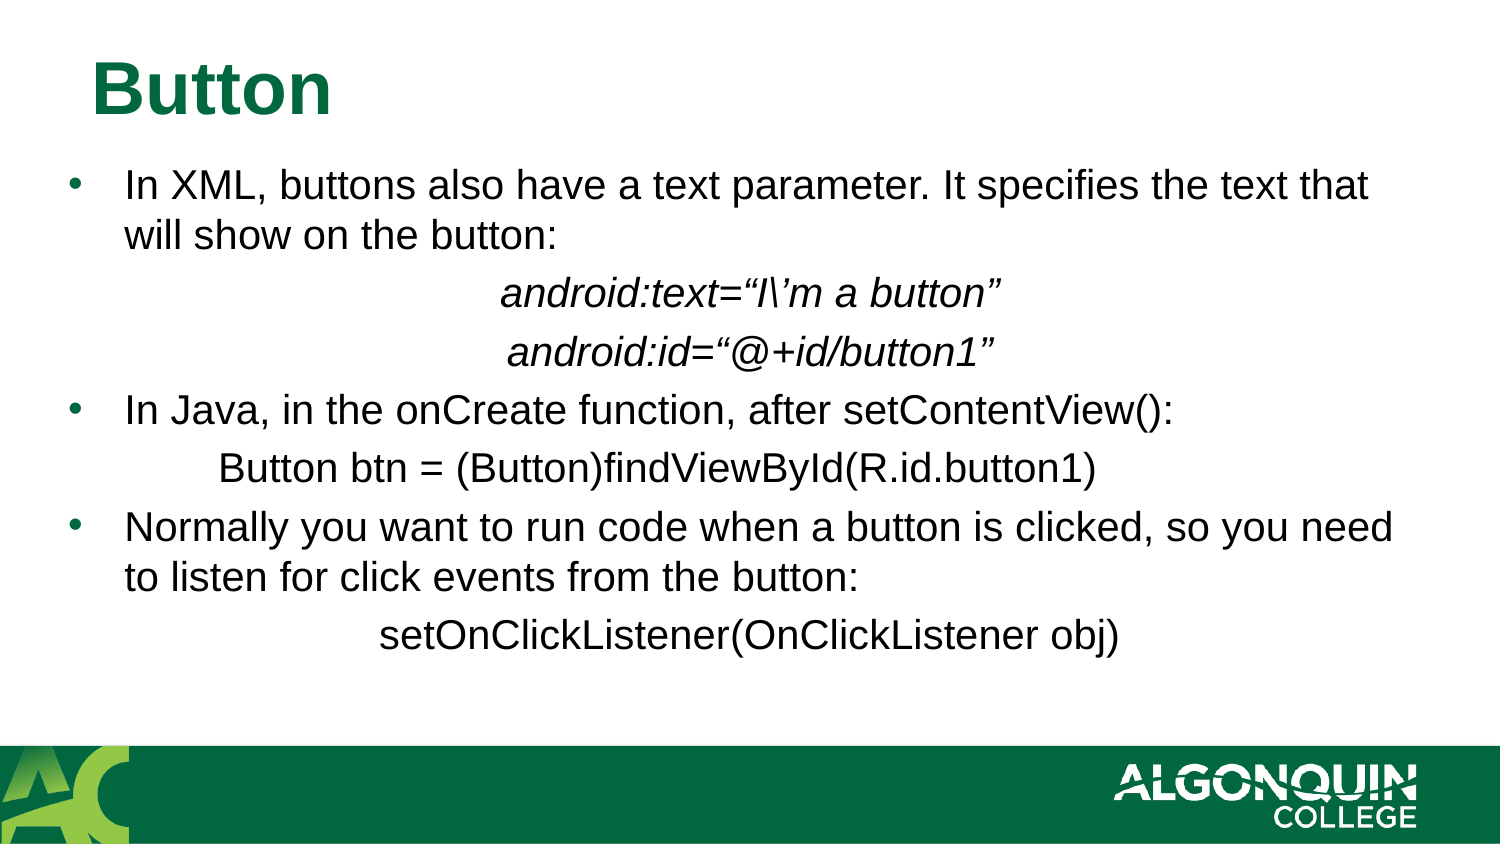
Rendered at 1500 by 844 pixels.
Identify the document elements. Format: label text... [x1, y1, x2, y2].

list In XML, buttons also have a text parameter. It specifies the text that will show on the button: android:text=“I\’m a button” android:id=“@+id/button1” In Java, in the onCreate function, after setContentView(): Button btn = (Button)findViewById(R.id.button1) Normally you want to run code when a button is clicked, so you need to listen for click events from the button: setOnClickListener(OnClickListener obj) [52, 149, 1448, 715]
title Button [76, 31, 1424, 149]
picture [1, 746, 129, 844]
